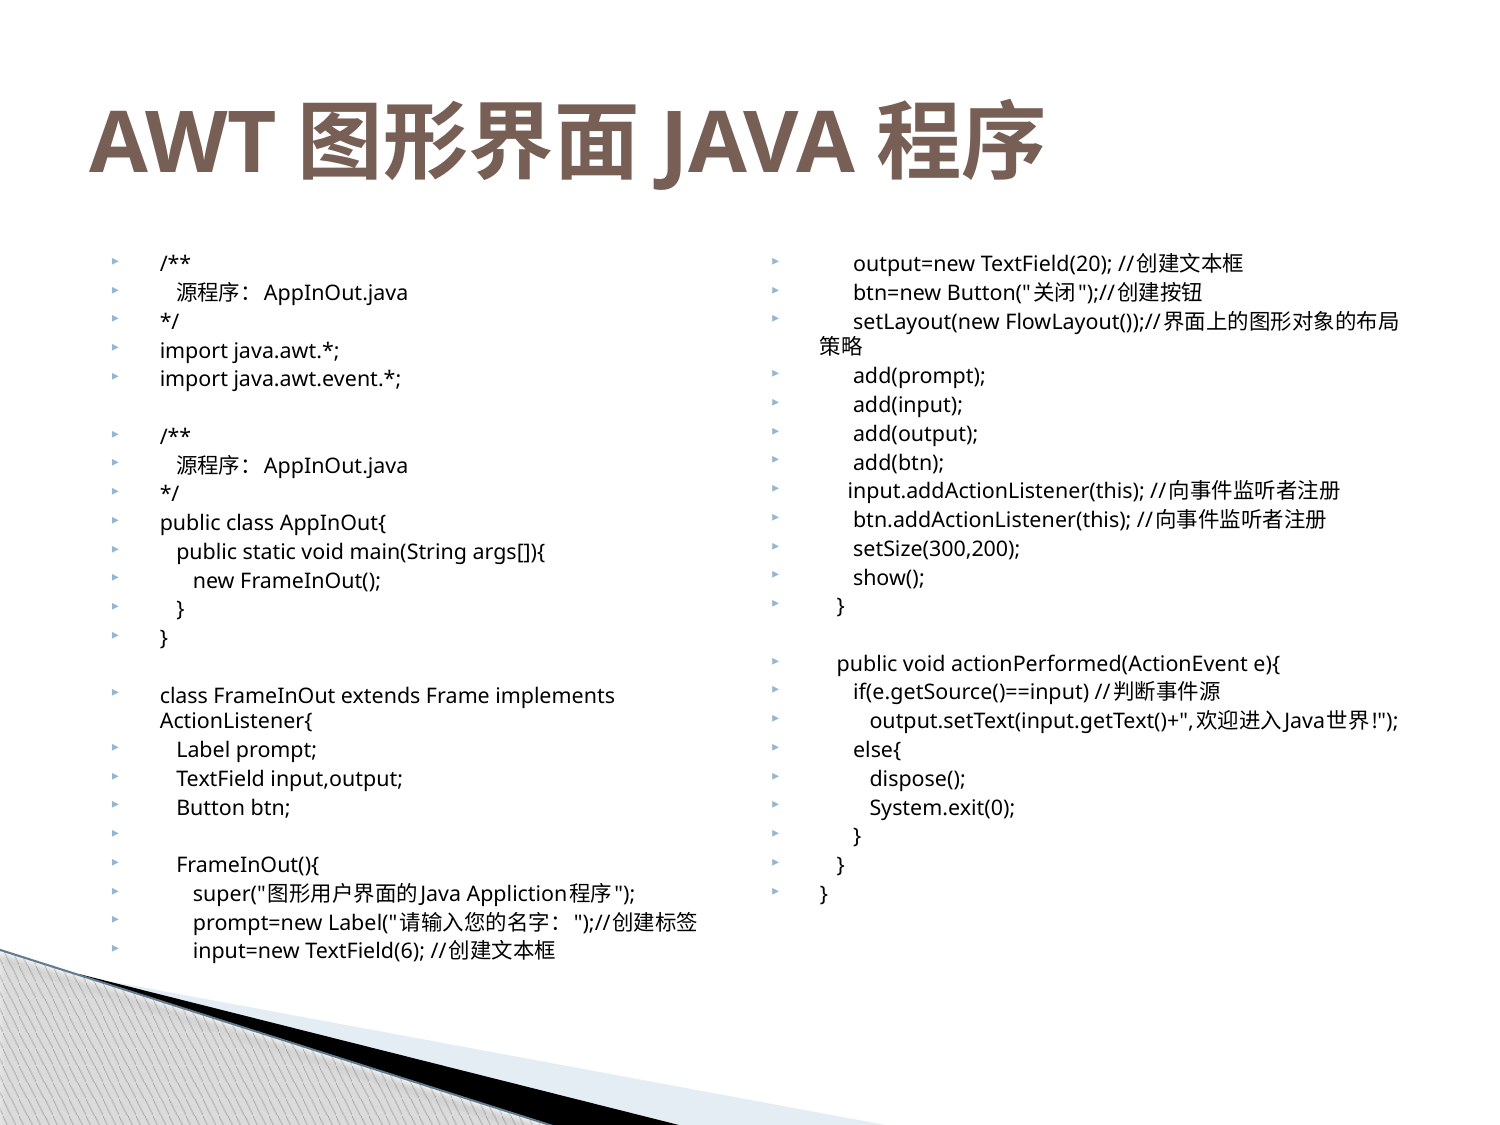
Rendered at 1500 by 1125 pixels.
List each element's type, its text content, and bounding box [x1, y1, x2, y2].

list /** 源程序：AppInOut.java */ import java.awt.*; import java.awt.event.*; /** 源程序：AppInOut.java */ public class AppInOut{ public static void main(String args[]){ new FrameInOut(); } } class FrameInOut extends Frame implements ActionListener{ Label prompt; TextField input,output; Button btn; FrameInOut(){ super("图形用户界面的Java Appliction程序"); prompt=new Label("请输入您的名字：");//创建标签 input=new TextField(6); //创建文本框 output=new TextField(20); //创建文本框 btn=new Button("关闭");//创建按钮 setLayout(new FlowLayout());//界面上的图形对象的布局策略 add(prompt); add(input); add(output); add(btn); input.addActionListener(this); //向事件监听者注册 btn.addActionListener(this); //向事件监听者注册 setSize(300,200); show(); } public void actionPerformed(ActionEvent e){ if(e.getSource()==input) //判断事件源 output.setText(input.getText()+",欢迎进入Java世界!"); else{ dispose(); System.exit(0); } } } [75, 243, 1425, 986]
title AWT图形界面JAVA程序 [75, 45, 1425, 233]
